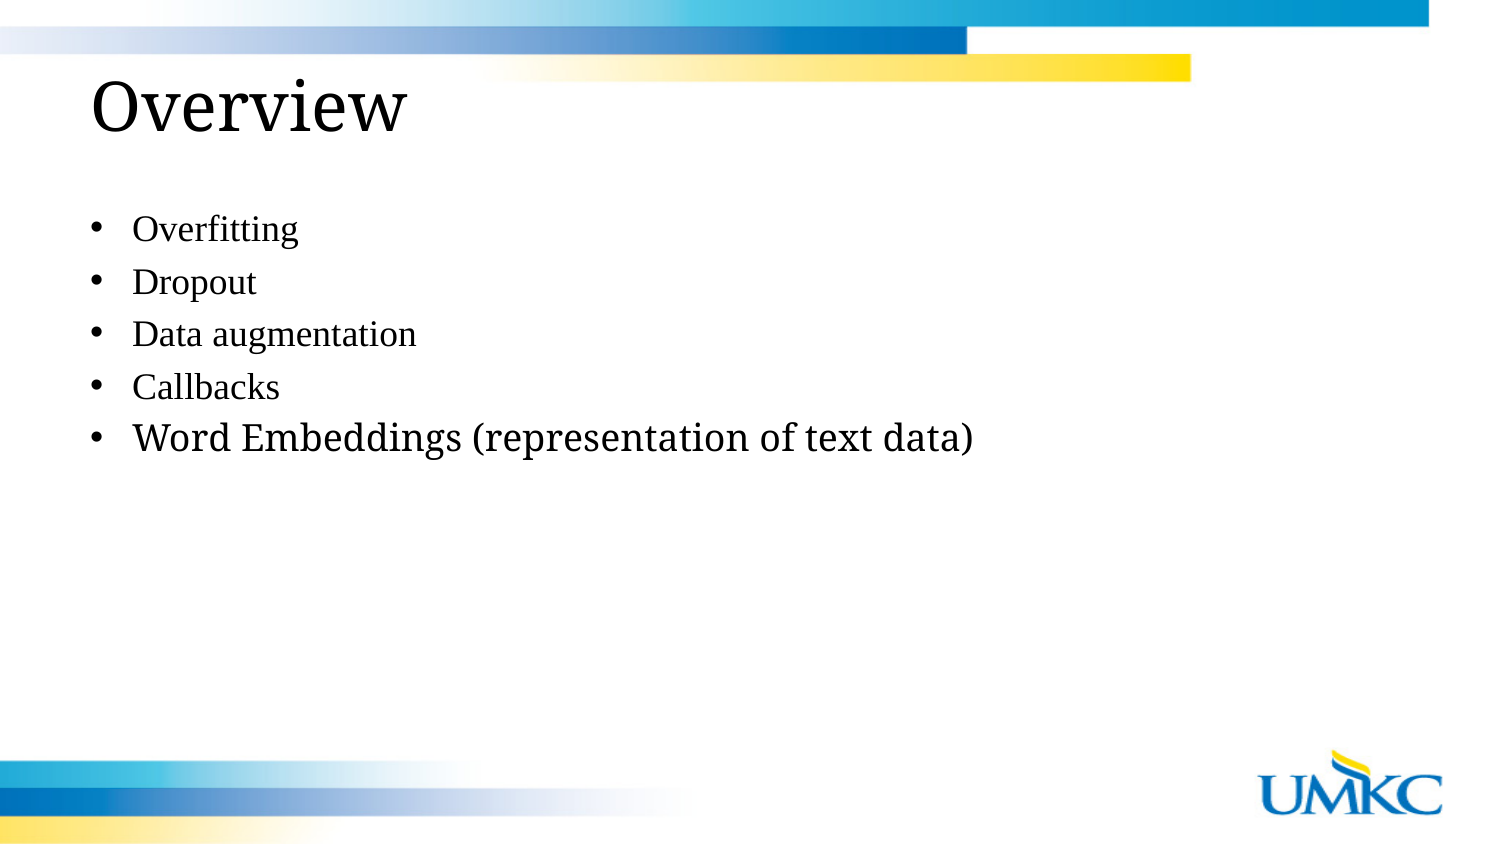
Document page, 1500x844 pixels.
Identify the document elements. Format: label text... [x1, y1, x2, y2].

title Overview [75, 33, 1425, 175]
picture [0, 0, 1500, 844]
list Overfitting Dropout Data augmentation Callbacks Word Embeddings (representation of text data) [75, 196, 1425, 754]
